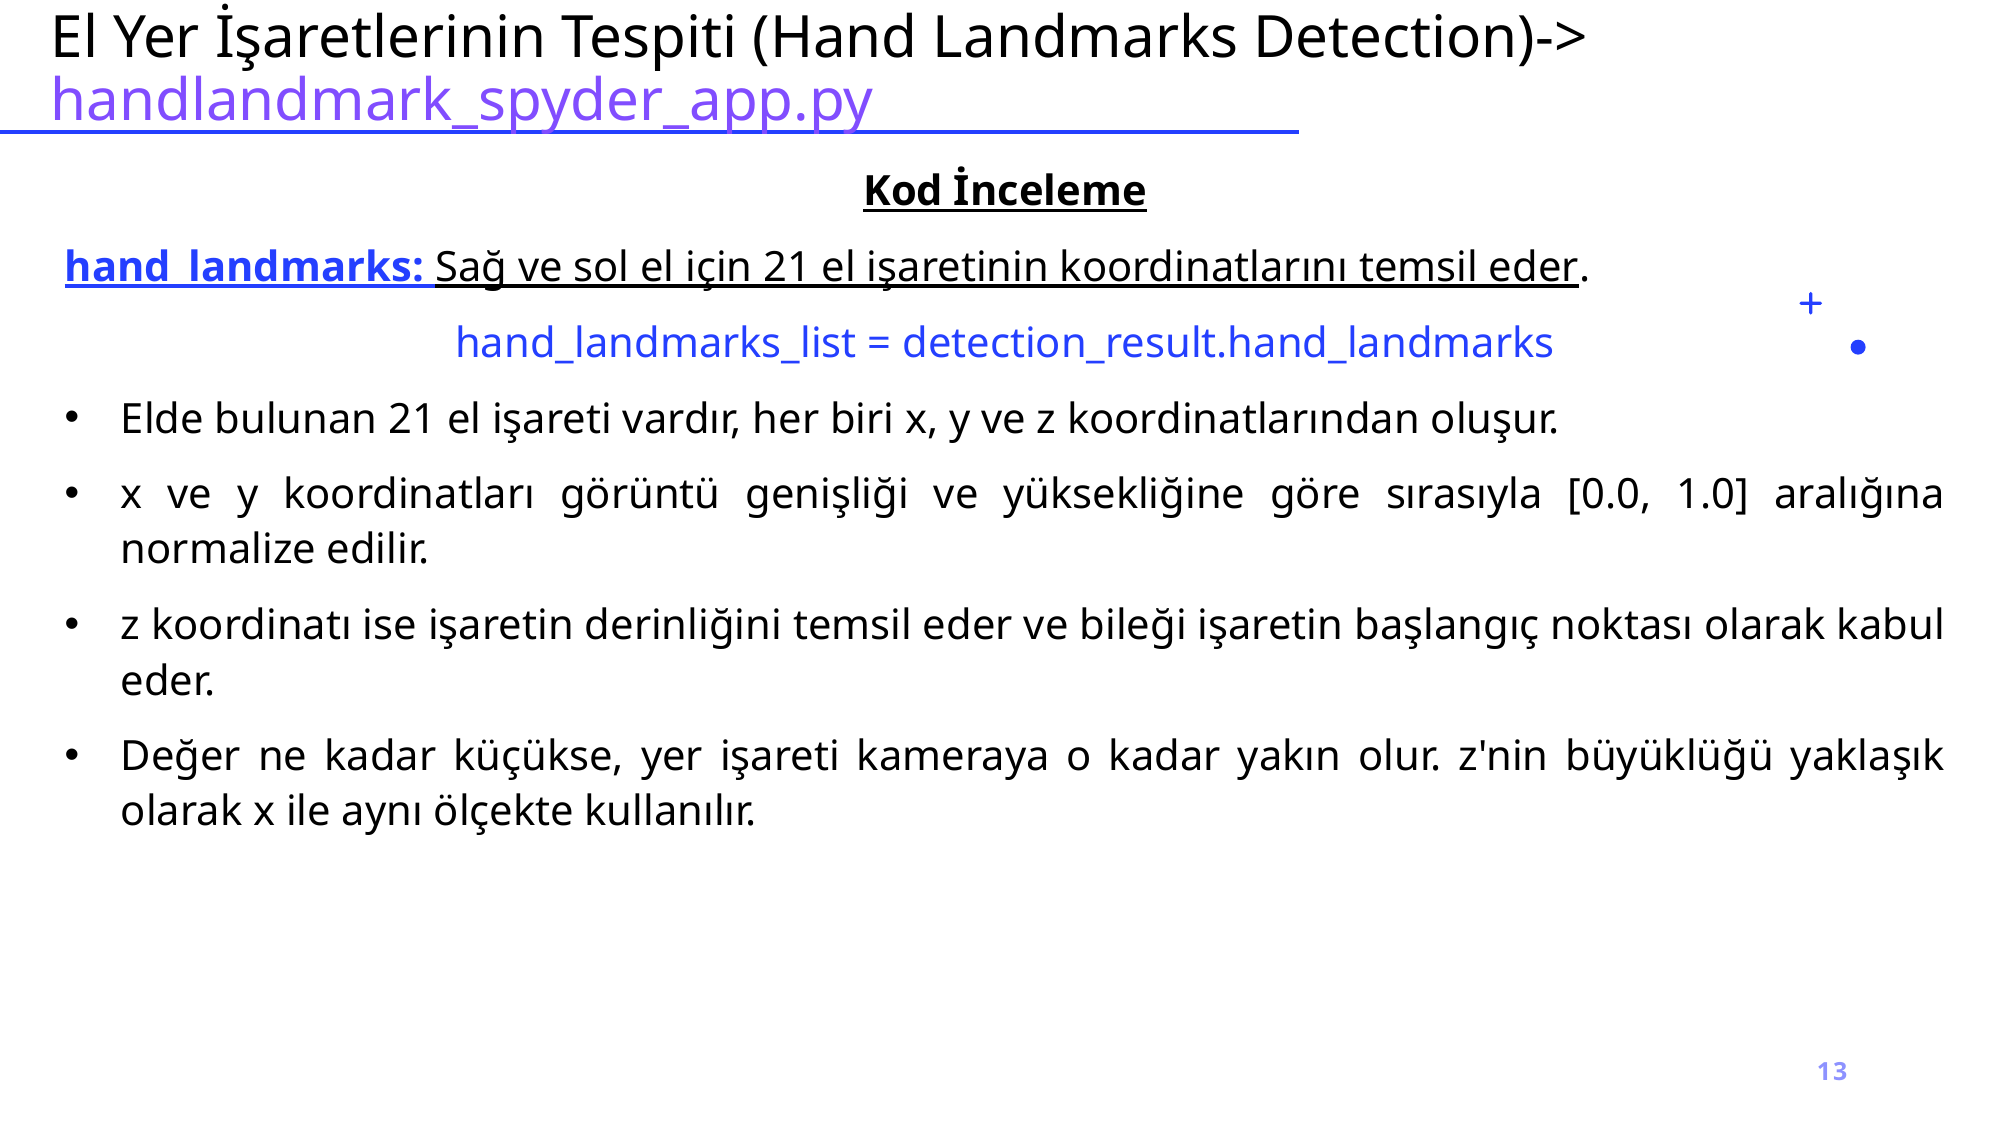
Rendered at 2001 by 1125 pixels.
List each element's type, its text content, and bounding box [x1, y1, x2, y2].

title El Yer İşaretlerinin Tespiti (Hand Landmarks Detection)-> handlandmark_spyder_app.py [35, 46, 1912, 141]
slide_number 13 [1412, 1042, 1863, 1103]
list Kod İnceleme hand_landmarks: Sağ ve sol el için 21 el işaretinin koordinatlarını temsil eder. hand_landmarks_list = detection_result.hand_landmarks Elde bulunan 21 el işareti vardır, her biri x, y ve z koordinatlarından oluşur. x ve y koordinatları görüntü genişliği ve yüksekliğine göre sırasıyla [0.0, 1.0] aralığına normalize edilir. z koordinatı ise işaretin derinliğini temsil eder ve bileği işaretin başlangıç noktası olarak kabul eder. Değer ne kadar küçükse, yer işareti kameraya o kadar yakın olur. z'nin büyüklüğü yaklaşık olarak x ile aynı ölçekte kullanılır. [49, 151, 1962, 851]
